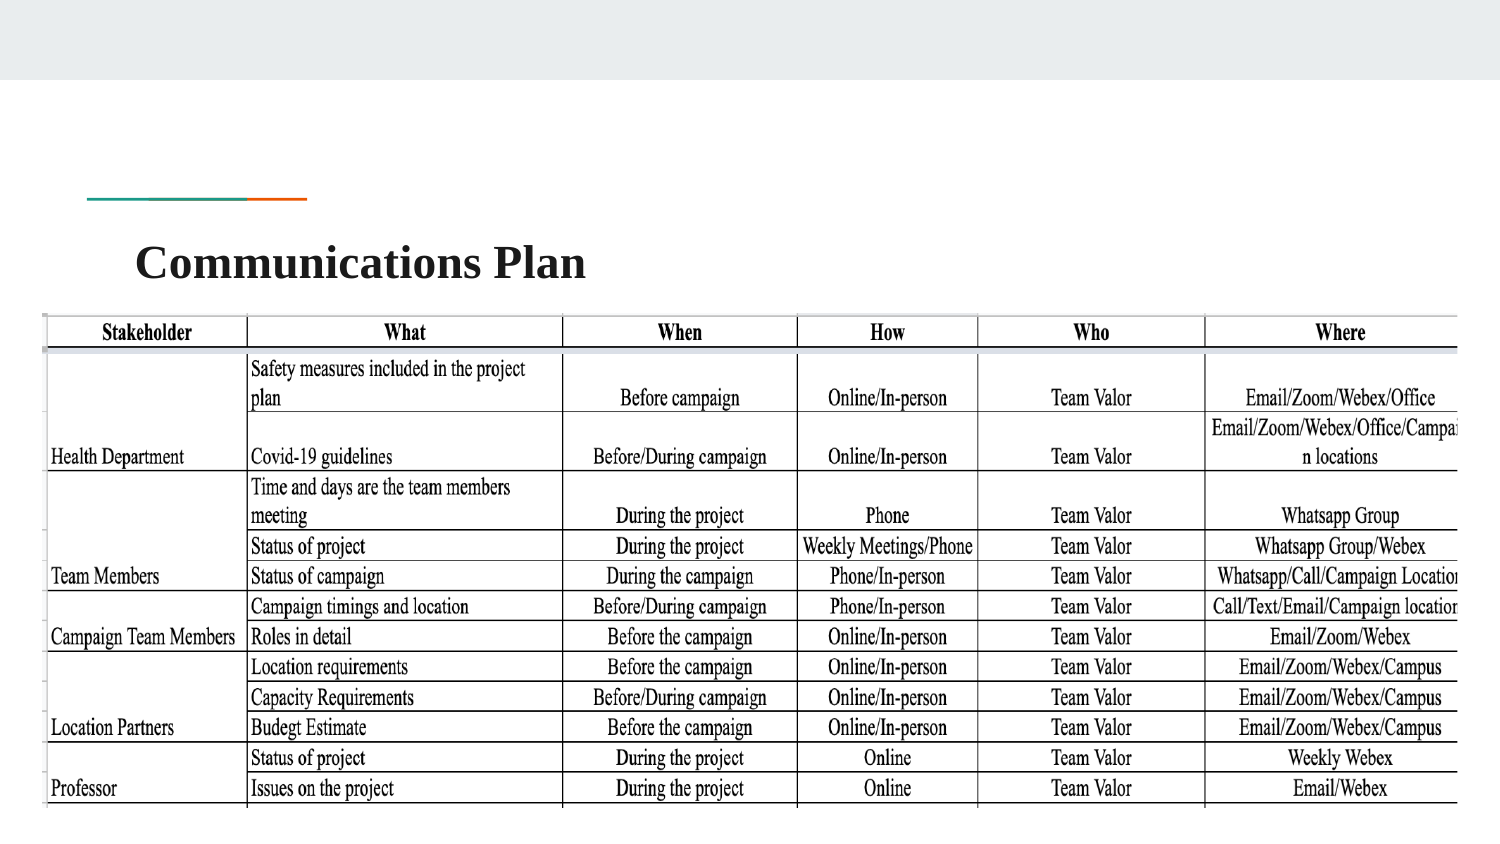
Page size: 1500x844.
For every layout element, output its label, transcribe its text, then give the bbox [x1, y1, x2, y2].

picture [15, 313, 1458, 808]
title Communications Plan [119, 216, 1381, 305]
